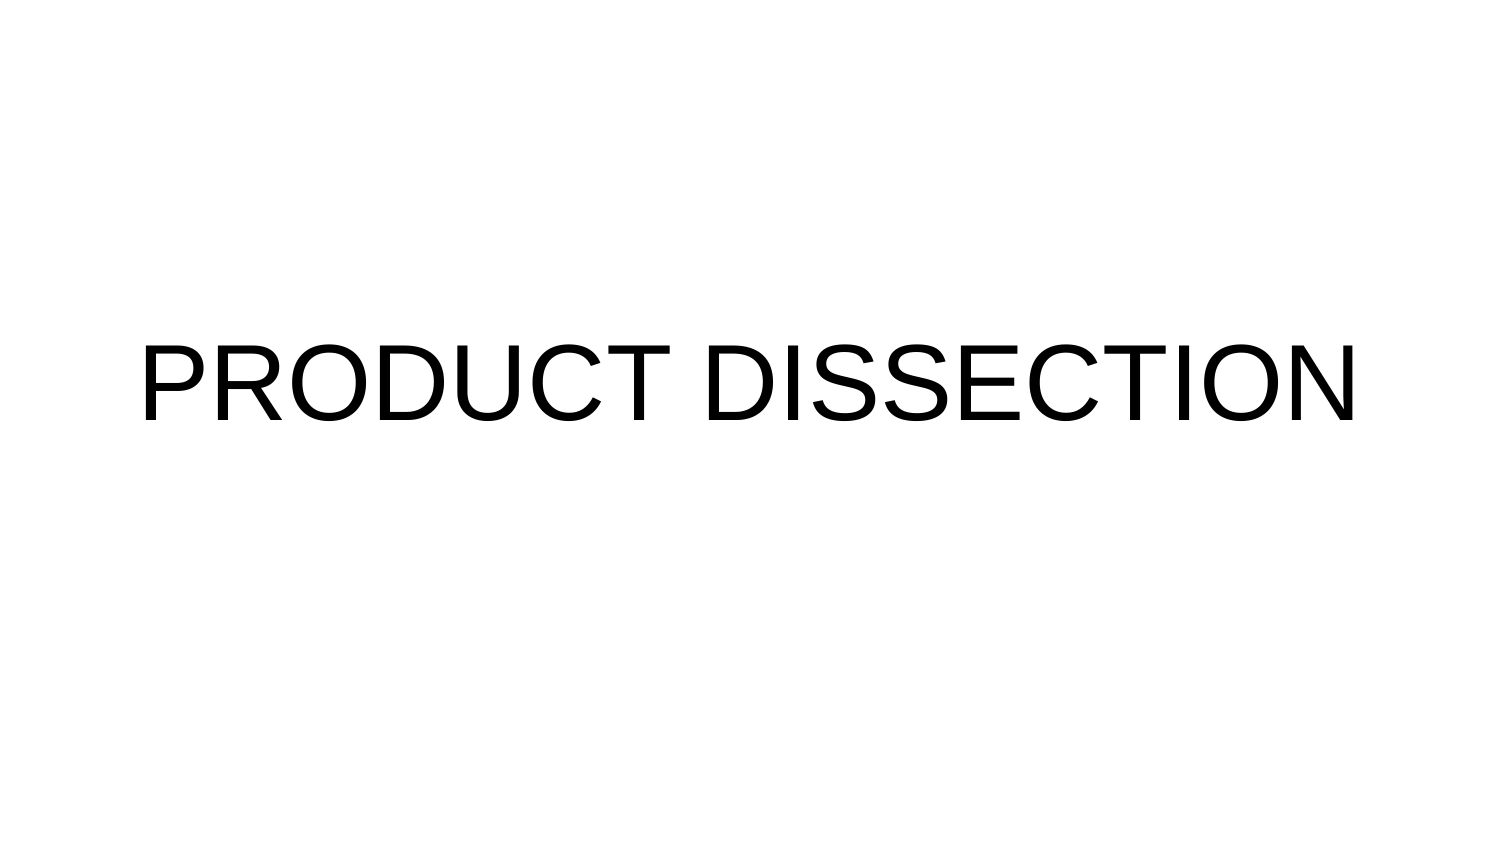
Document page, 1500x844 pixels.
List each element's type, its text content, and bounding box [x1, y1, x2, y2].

title PRODUCT DISSECTION [51, 122, 1449, 459]
